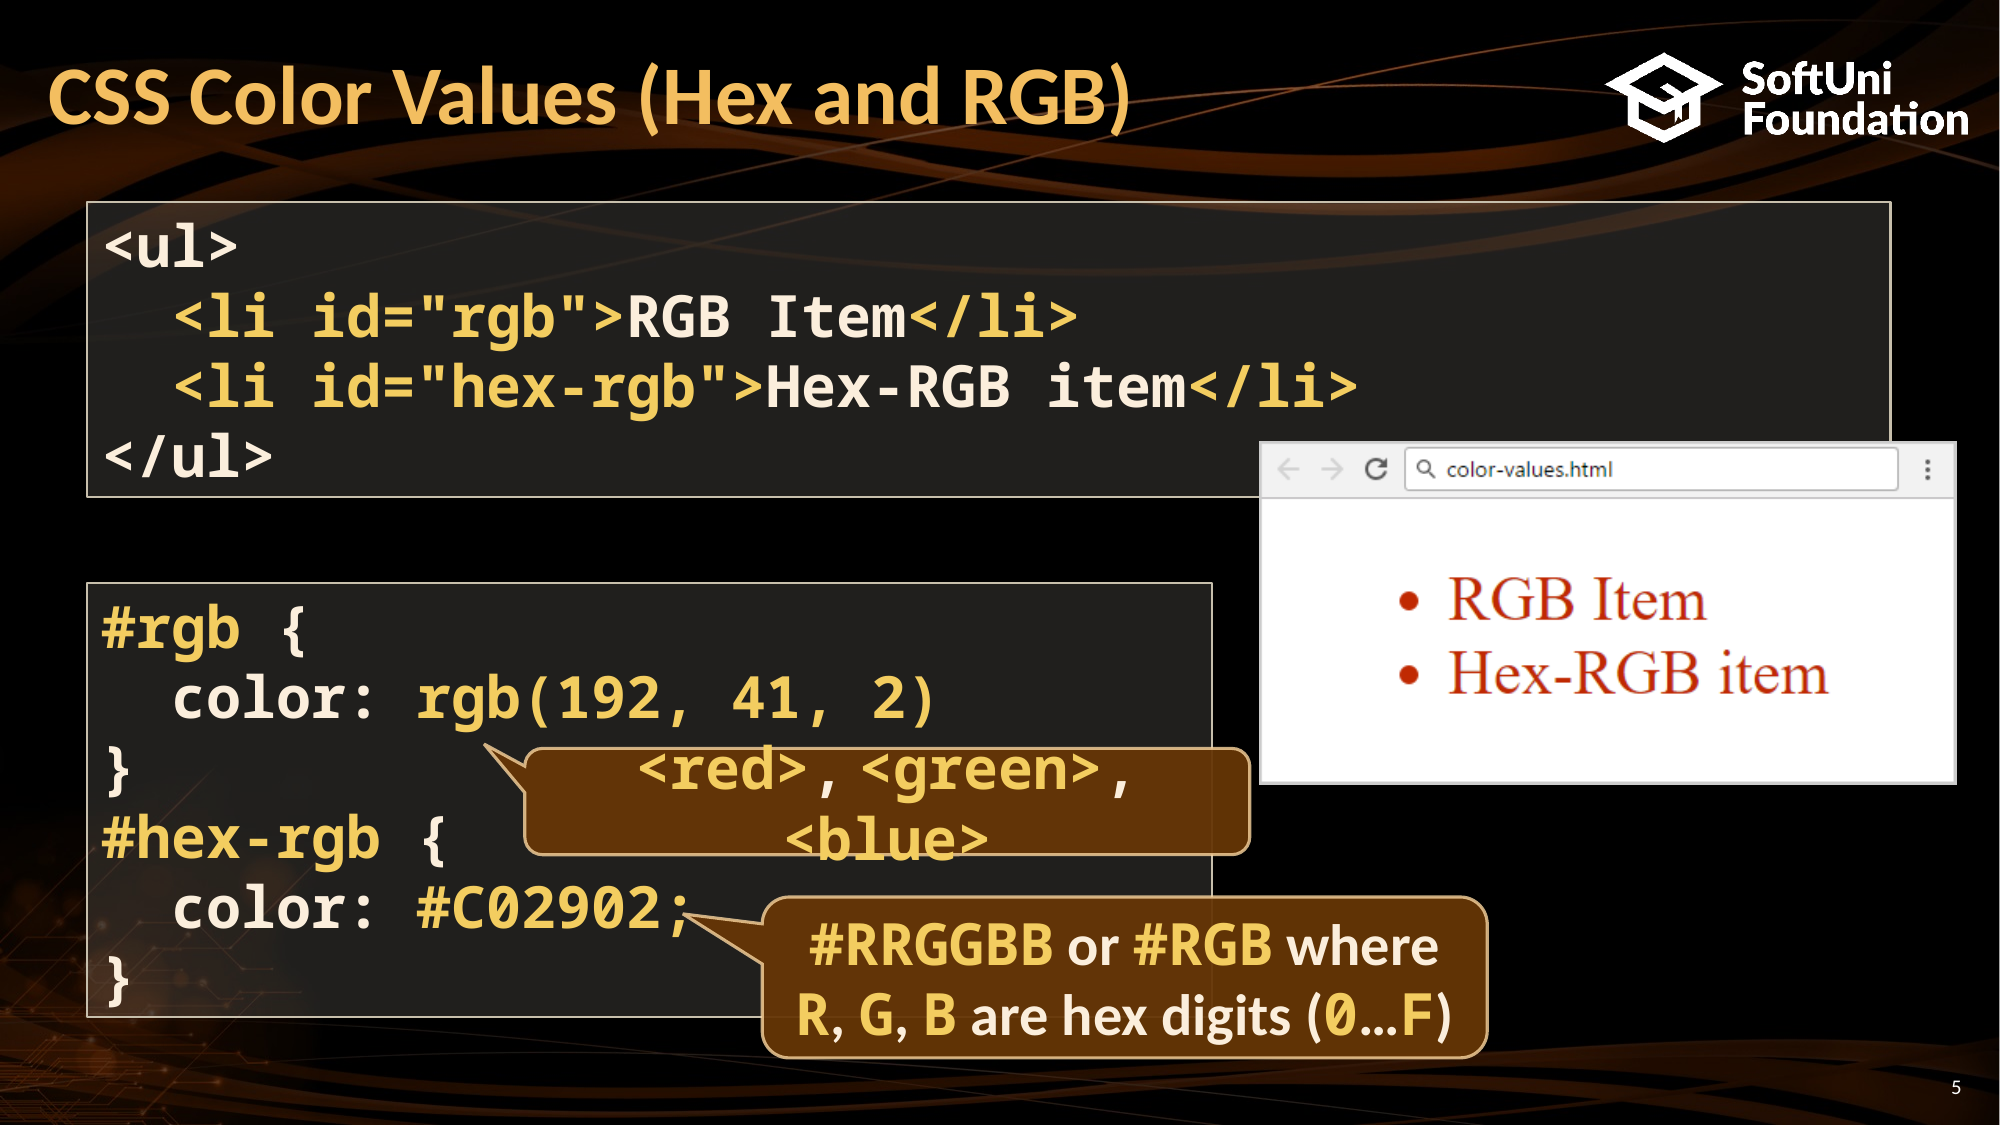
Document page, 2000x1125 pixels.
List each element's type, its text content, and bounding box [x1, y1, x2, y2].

text_box <red>, <green>, <blue> [483, 743, 1251, 856]
text_box <ul> <li id="rgb">RGB Item</li> <li id="hex-rgb">Hex-RGB item</li> </ul> [87, 202, 1891, 497]
slide_number 5 [1897, 1070, 1968, 1103]
text_box #rgb { color: rgb(192, 41, 2) } #hex-rgb { color: #C02902; } [87, 582, 1213, 1018]
picture [0, 0, 2000, 1125]
title CSS Color Values (Hex and RGB) [30, 6, 1602, 189]
text_box #RRGGBB or #RGB where R, G, B are hex digits (0…F) [682, 895, 1489, 1059]
